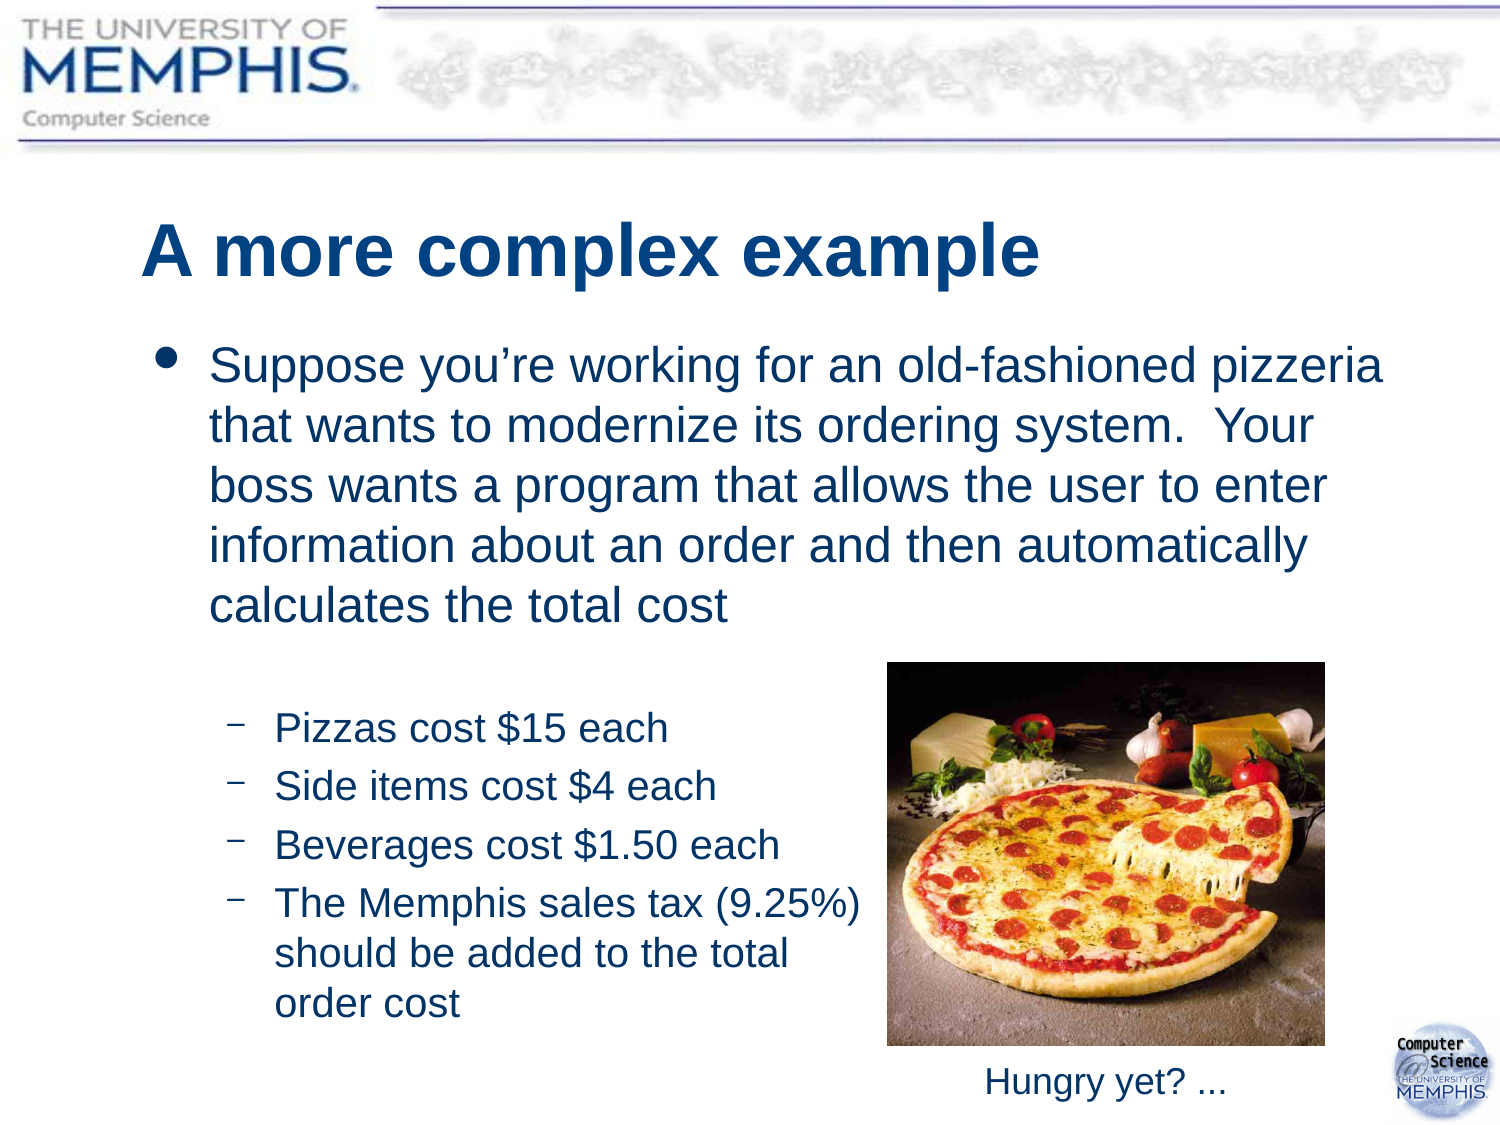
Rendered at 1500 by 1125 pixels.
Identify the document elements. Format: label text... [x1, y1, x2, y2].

list Suppose you’re working for an old-fashioned pizzeria that wants to modernize its ordering system. Your boss wants a program that allows the user to enter information about an order and then automatically calculates the total cost Pizzas cost $15 each Side items cost $4 each Beverages cost $1.50 each The Memphis sales tax (9.25%) should be added to the total order cost [137, 324, 1400, 999]
picture [1387, 1017, 1500, 1125]
text_box Hungry yet? ... [924, 1055, 1288, 1110]
picture [887, 662, 1326, 1047]
title A more complex example [124, 162, 1426, 301]
picture [0, 0, 1500, 163]
